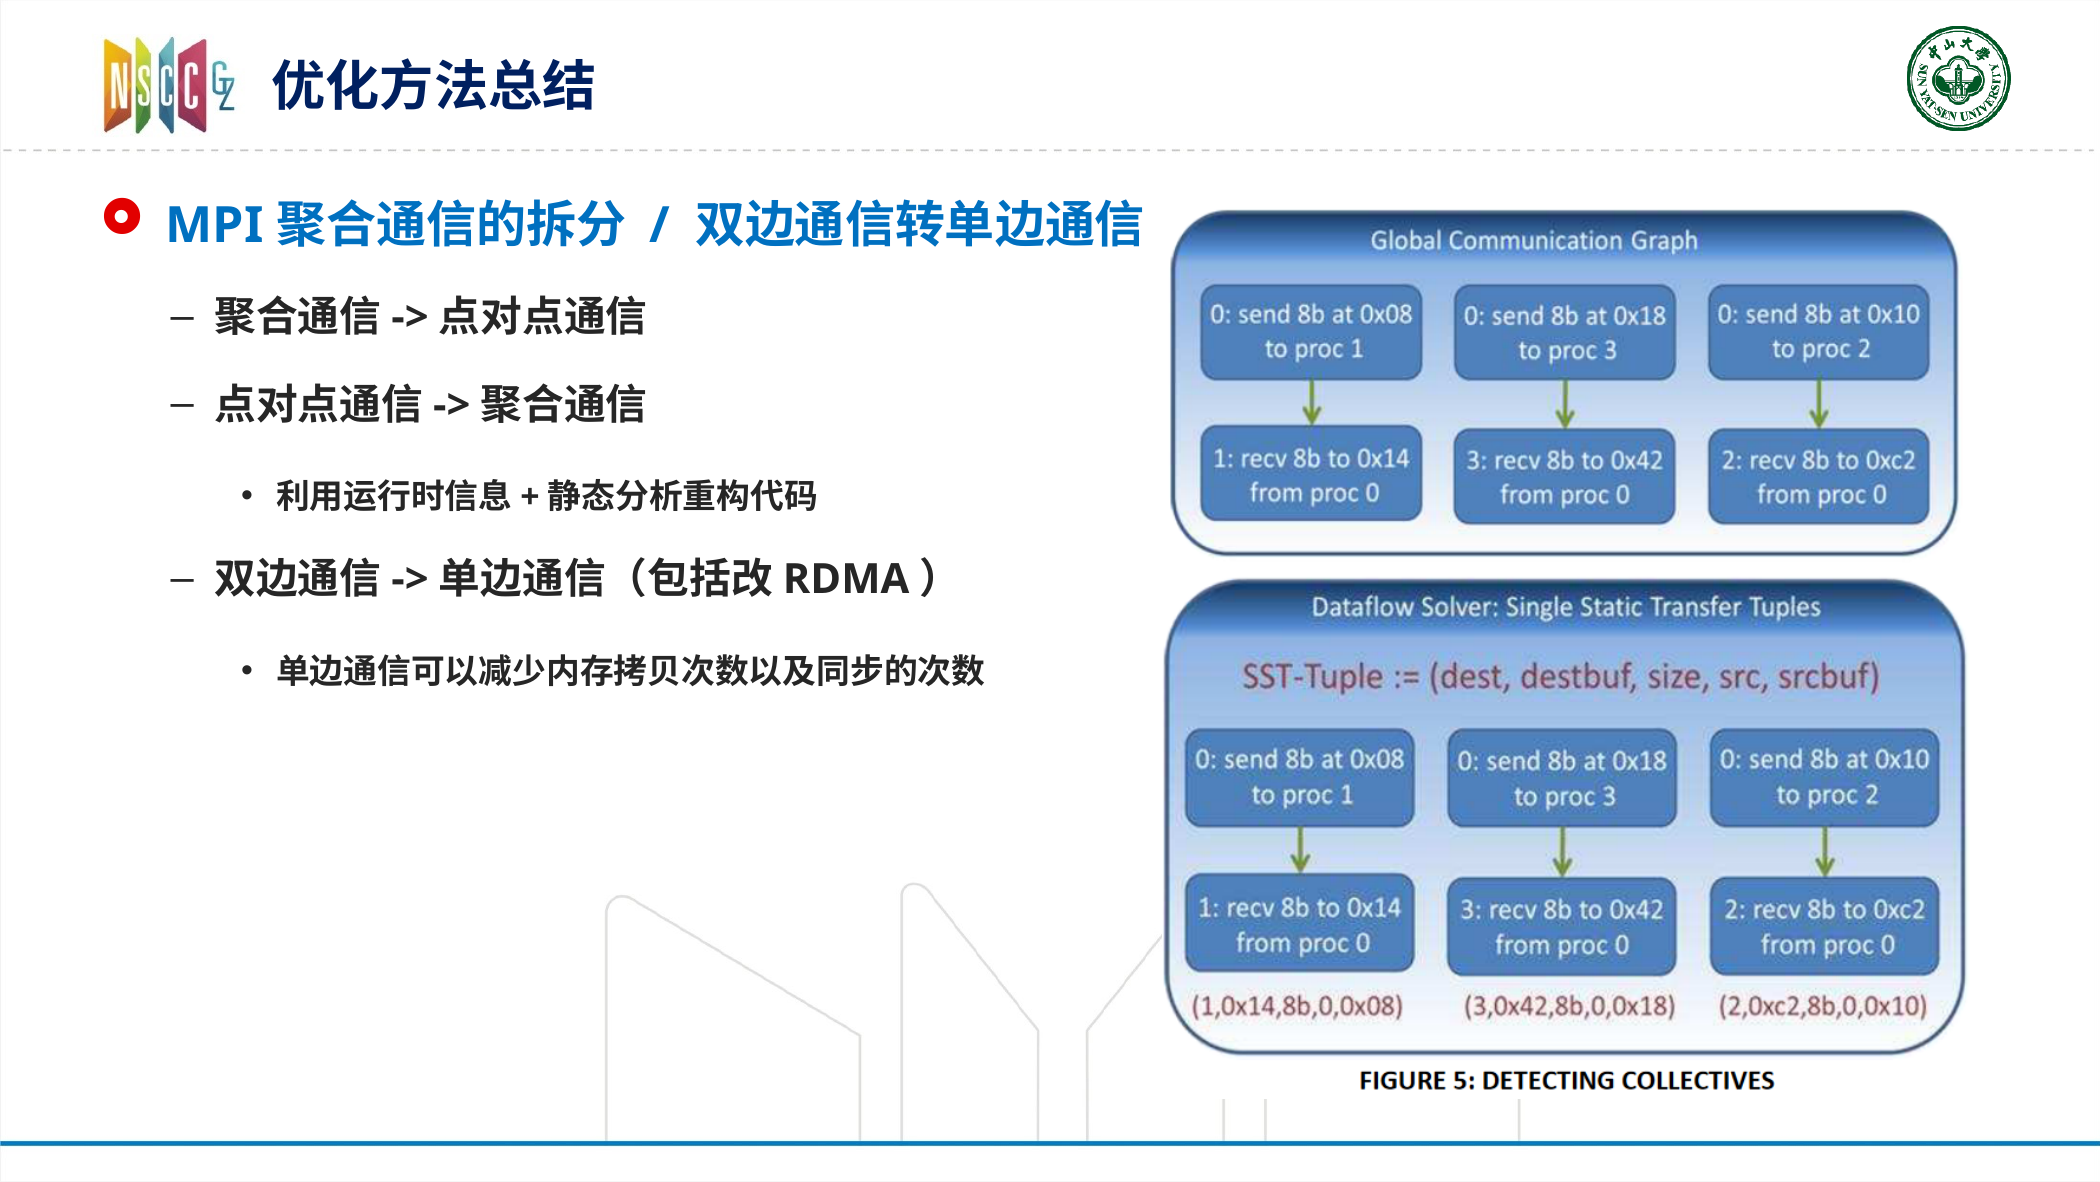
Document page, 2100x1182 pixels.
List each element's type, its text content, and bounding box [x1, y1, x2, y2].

picture [0, 0, 2100, 1182]
title 优化方法总结 [252, 33, 1883, 133]
text_box MPI聚合通信的拆分 / 双边通信转单边通信 聚合通信->点对点通信 点对点通信->聚合通信 利用运行时信息+静态分析重构代码 双边通信->单边通信（包括改RDMA） 单边通信可以减少内存拷贝次数以及同步的次数 [81, 188, 1160, 473]
